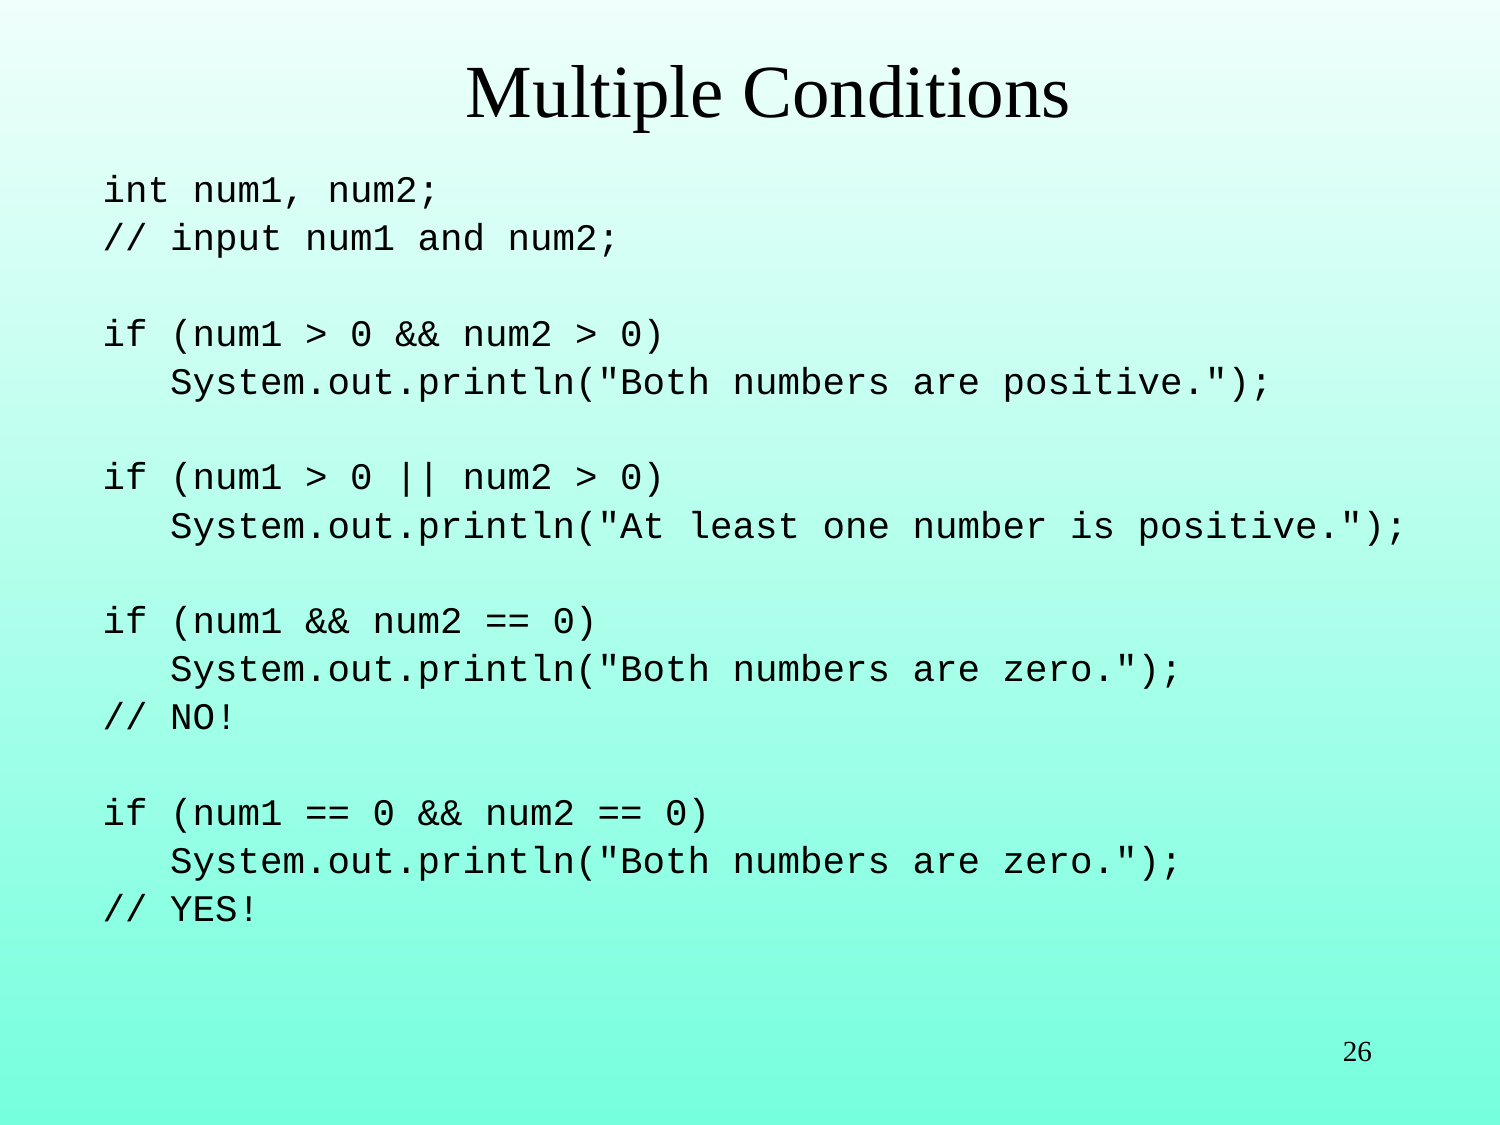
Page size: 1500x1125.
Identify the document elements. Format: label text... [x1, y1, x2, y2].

title Multiple Conditions [37, 37, 1500, 138]
slide_number 26 [1074, 1025, 1388, 1101]
list int num1, num2; // input num1 and num2; if (num1 > 0 && num2 > 0) System.out.println("Both numbers are positive."); if (num1 > 0 || num2 > 0) System.out.println("At least one number is positive."); if (num1 && num2 == 0) System.out.println("Both numbers are zero."); // NO! if (num1 == 0 && num2 == 0) System.out.println("Both numbers are zero."); // YES! [87, 162, 1450, 1025]
